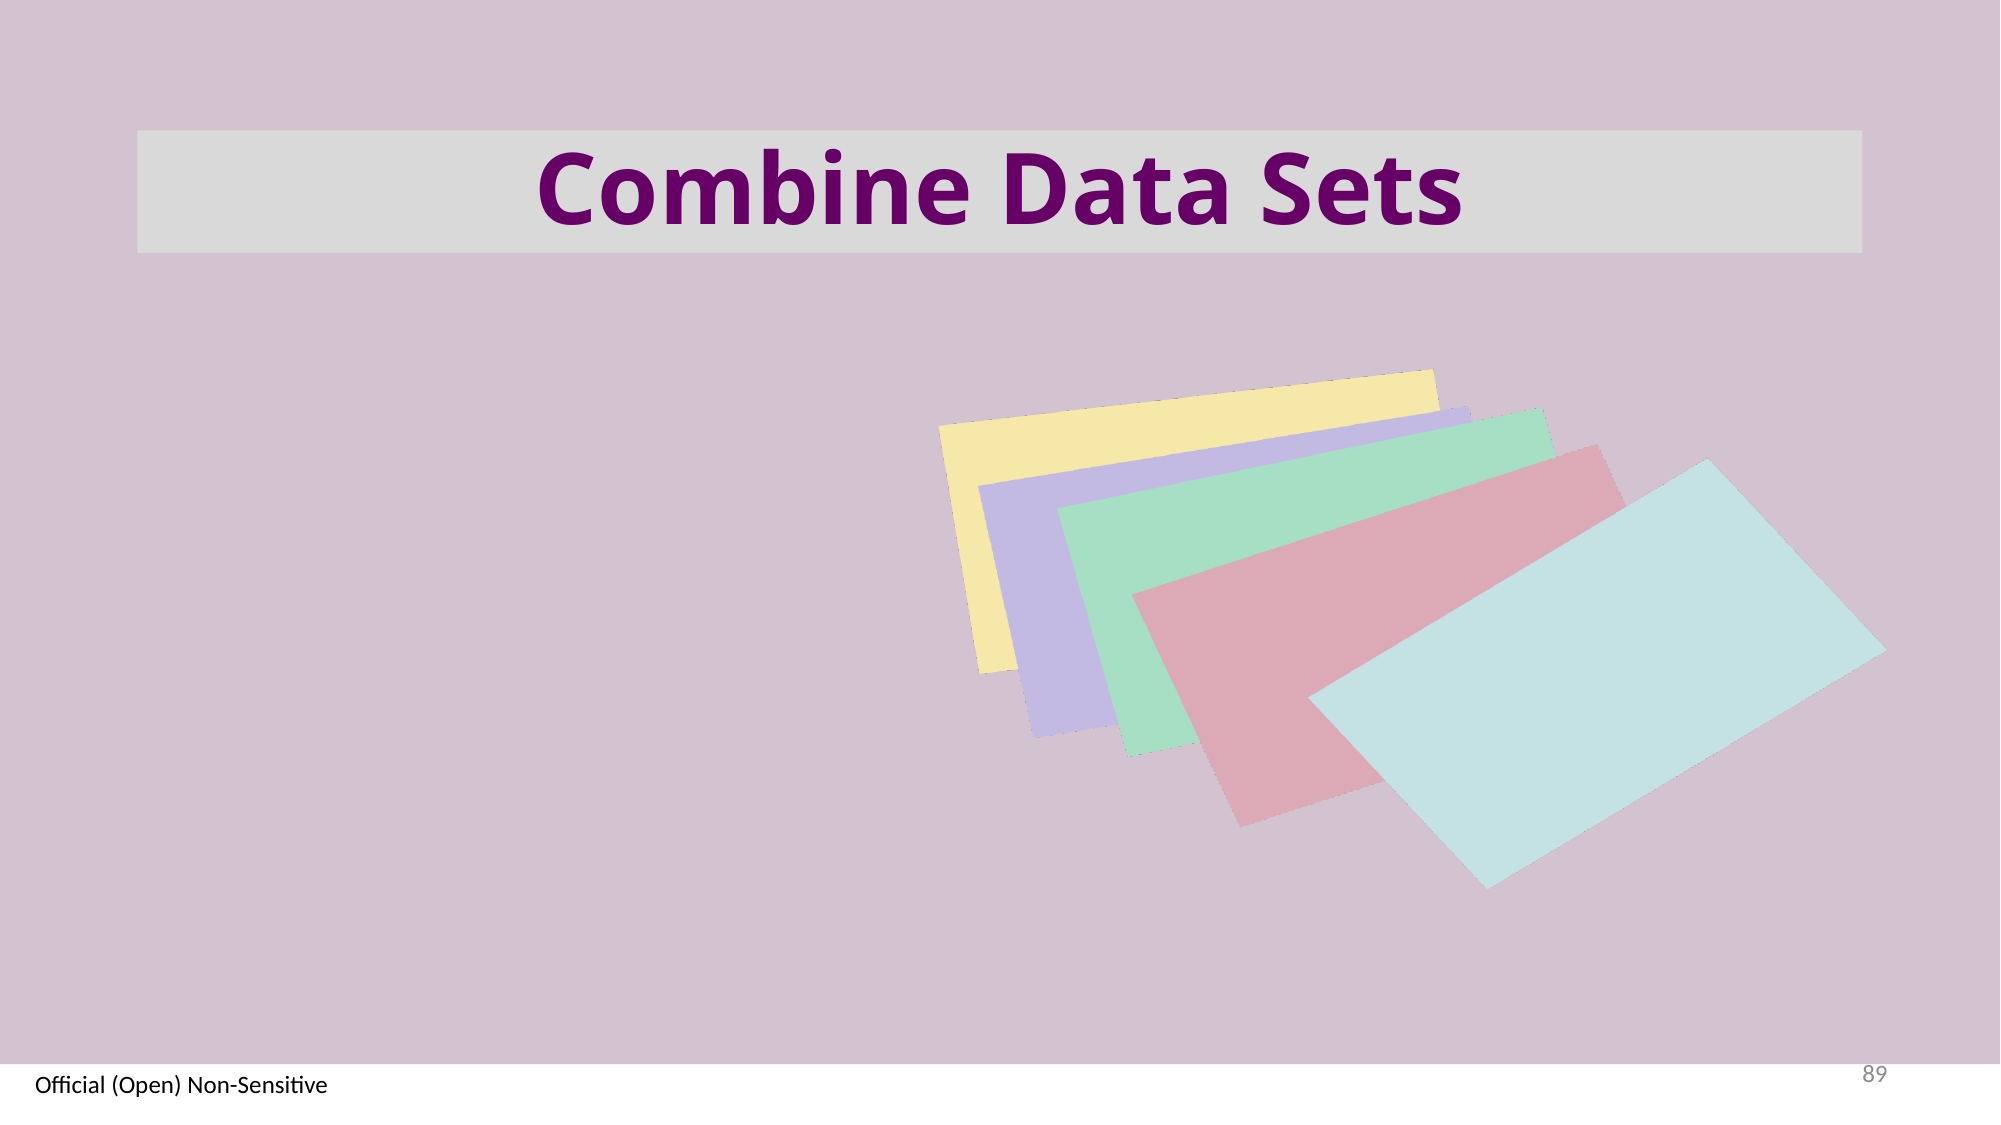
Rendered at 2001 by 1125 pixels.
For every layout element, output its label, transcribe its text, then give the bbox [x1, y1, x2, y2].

title Combine Data Sets [137, 130, 1863, 253]
text_box Official (Open) Non-Sensitive [19, 1063, 356, 1103]
picture [929, 295, 1896, 963]
slide_number 89 [1412, 1042, 1903, 1103]
